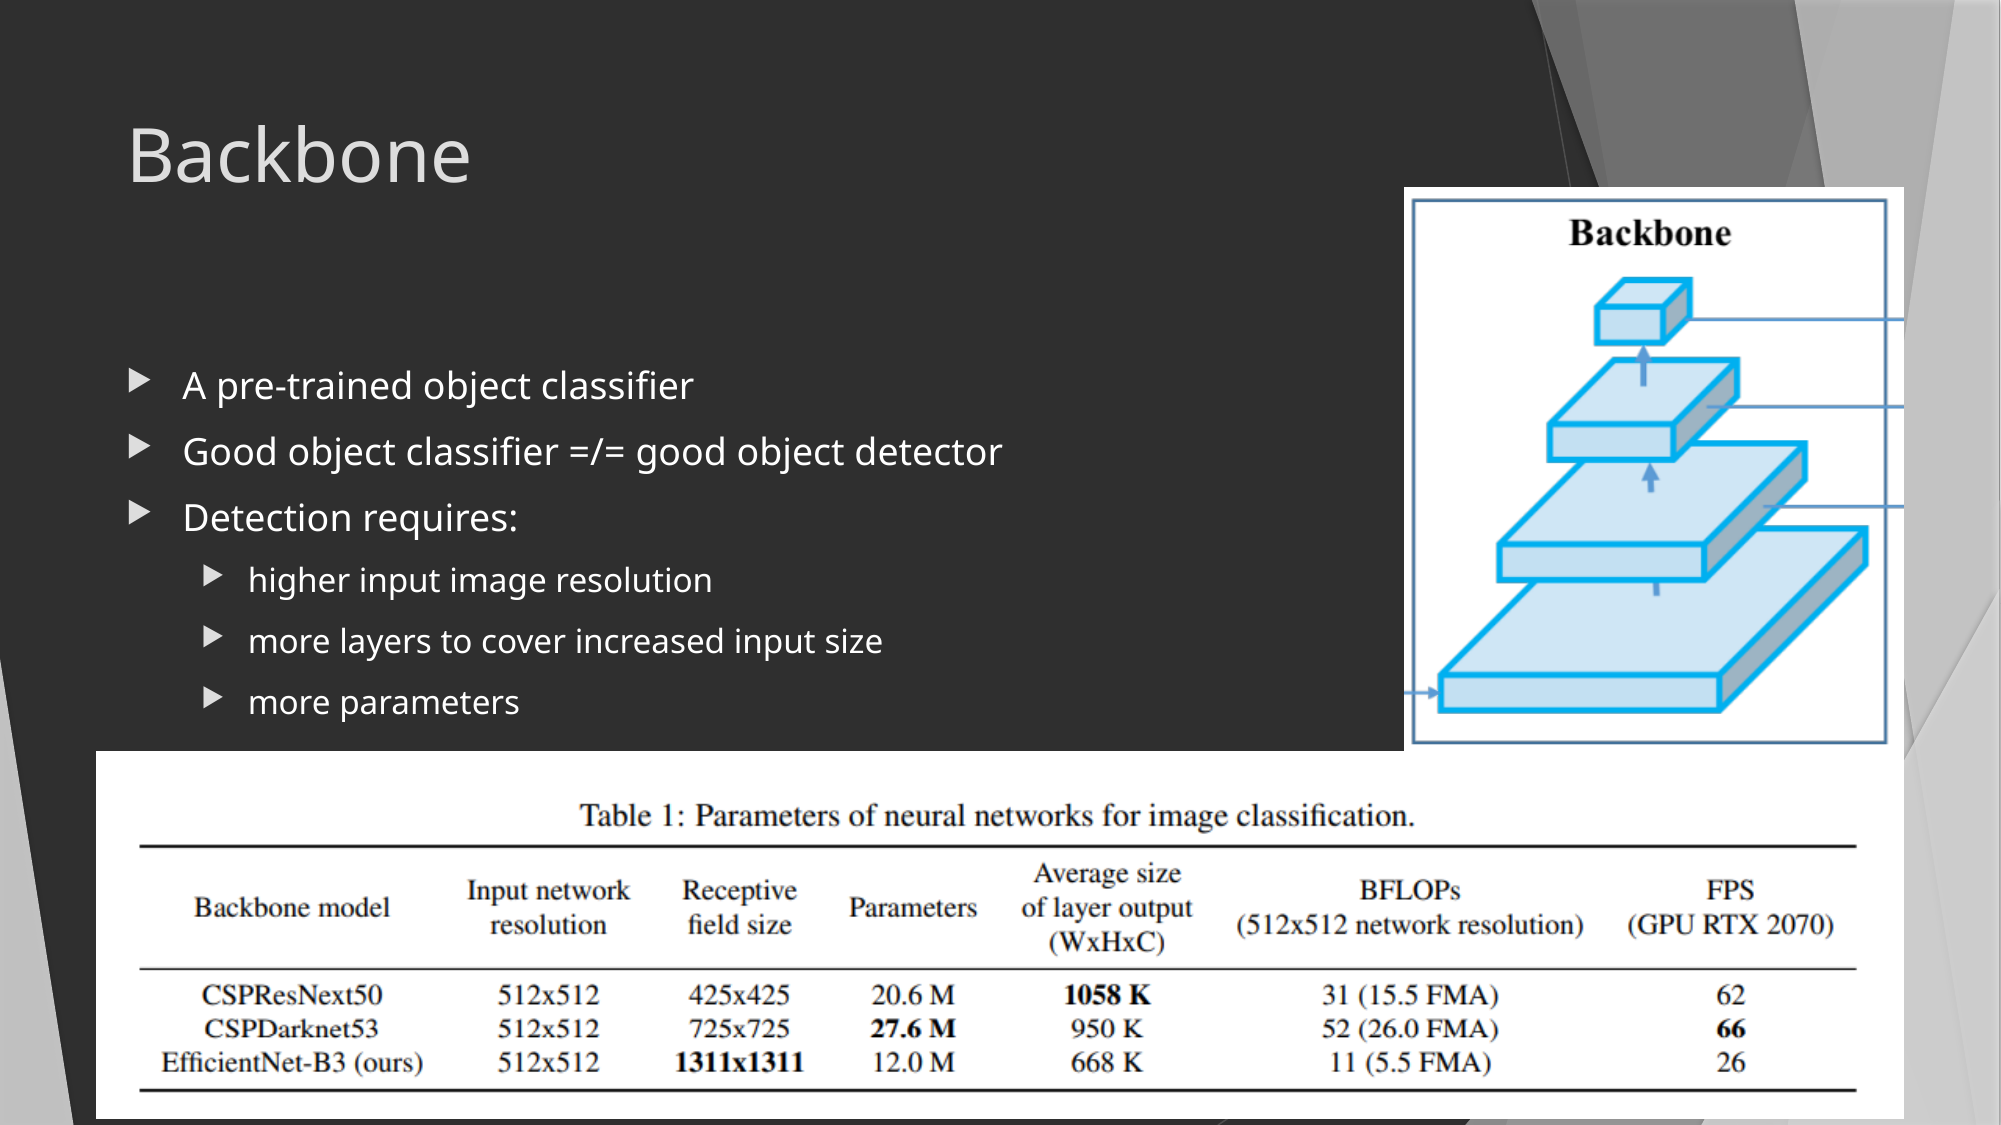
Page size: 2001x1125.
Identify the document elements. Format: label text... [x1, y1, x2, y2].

picture [96, 186, 1904, 1120]
title Backbone [111, 99, 1522, 317]
list A pre-trained object classifier Good object classifier =/= good object detector Detection requires: higher input image resolution more layers to cover increased input size more parameters [111, 354, 1399, 749]
